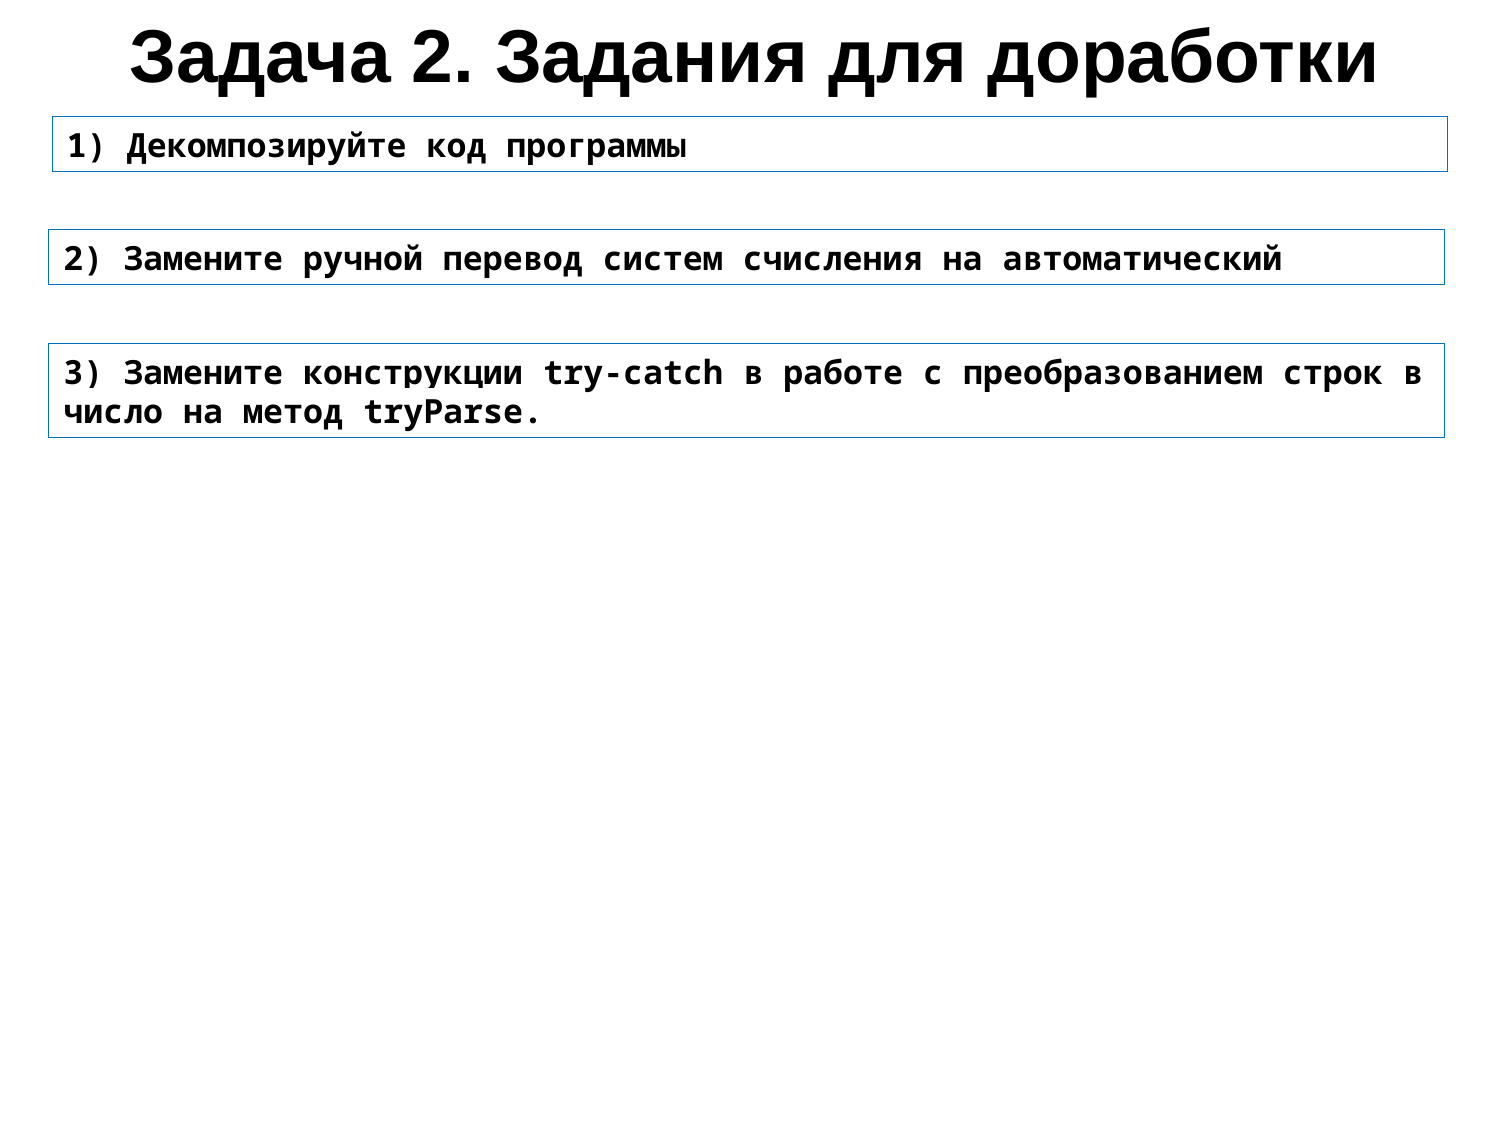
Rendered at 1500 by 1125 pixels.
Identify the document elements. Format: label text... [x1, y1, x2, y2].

text_box 2) Замените ручной перевод систем счисления на автоматический [48, 229, 1445, 285]
text_box Задача 2. Задания для доработки [79, 0, 1430, 118]
text_box 3) Замените конструкции try-catch в работе с преобразованием строк в число на метод tryParse. [48, 343, 1445, 438]
text_box 1) Декомпозируйте код программы [52, 116, 1448, 172]
